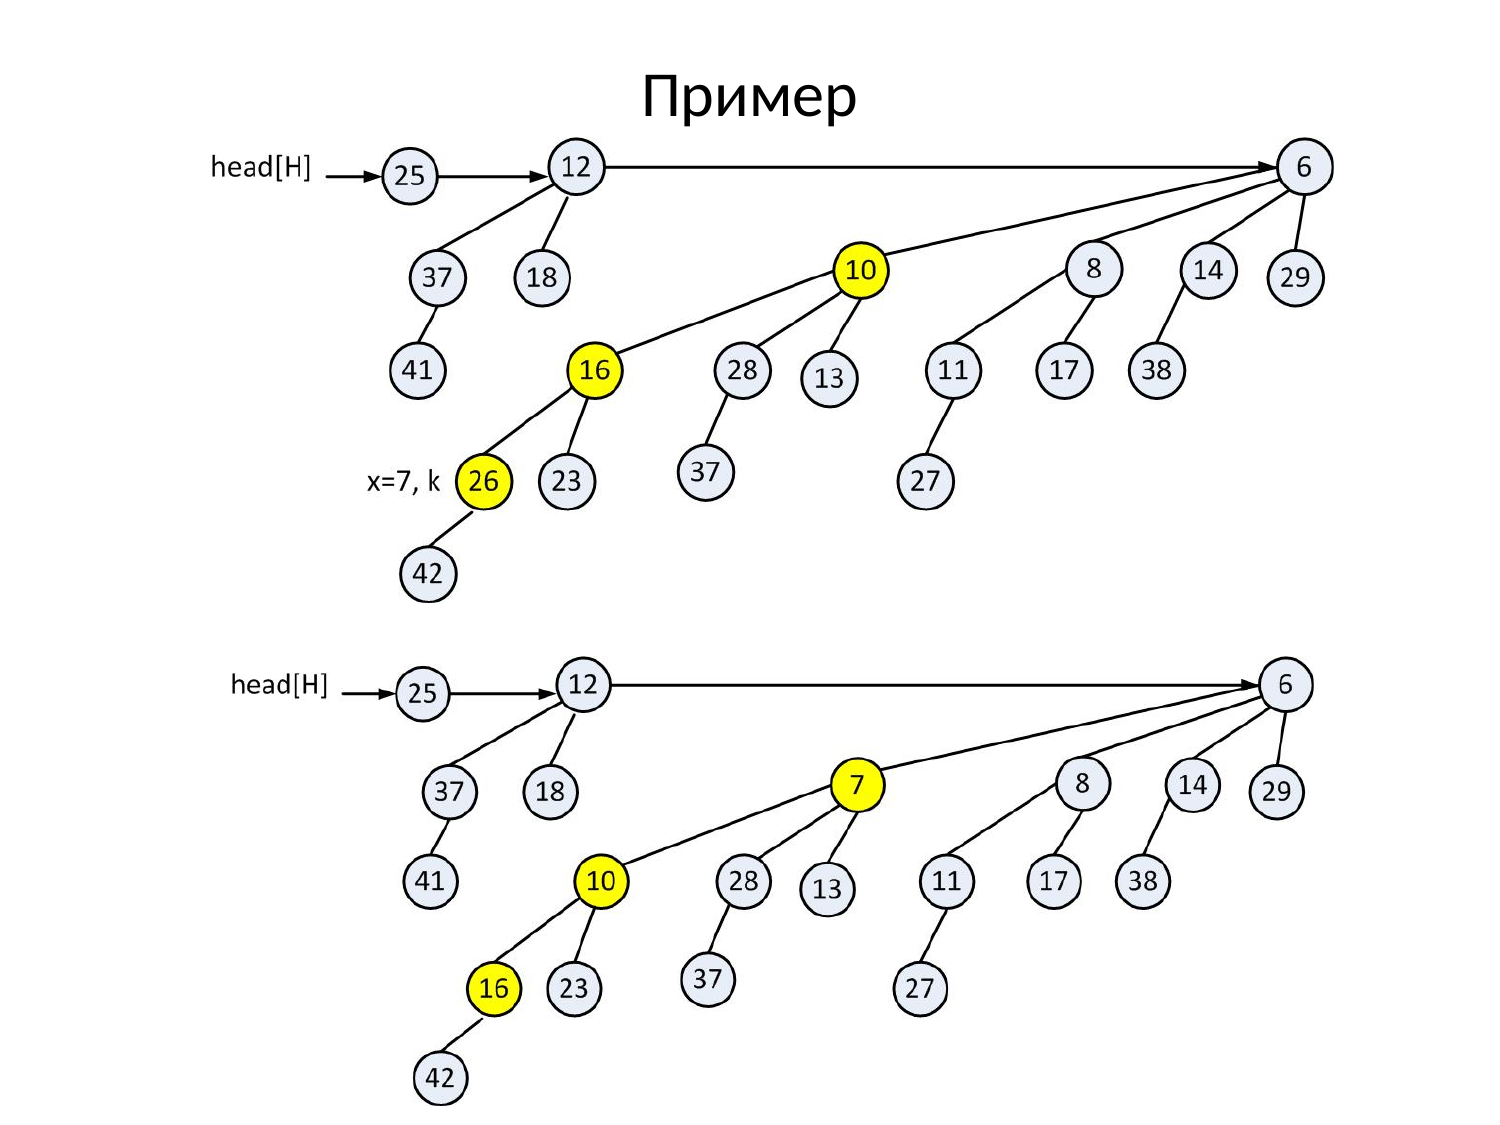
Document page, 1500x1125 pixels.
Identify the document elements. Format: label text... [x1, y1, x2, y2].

title Пример [75, 45, 1425, 138]
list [210, 136, 1334, 603]
picture [229, 656, 1314, 1107]
